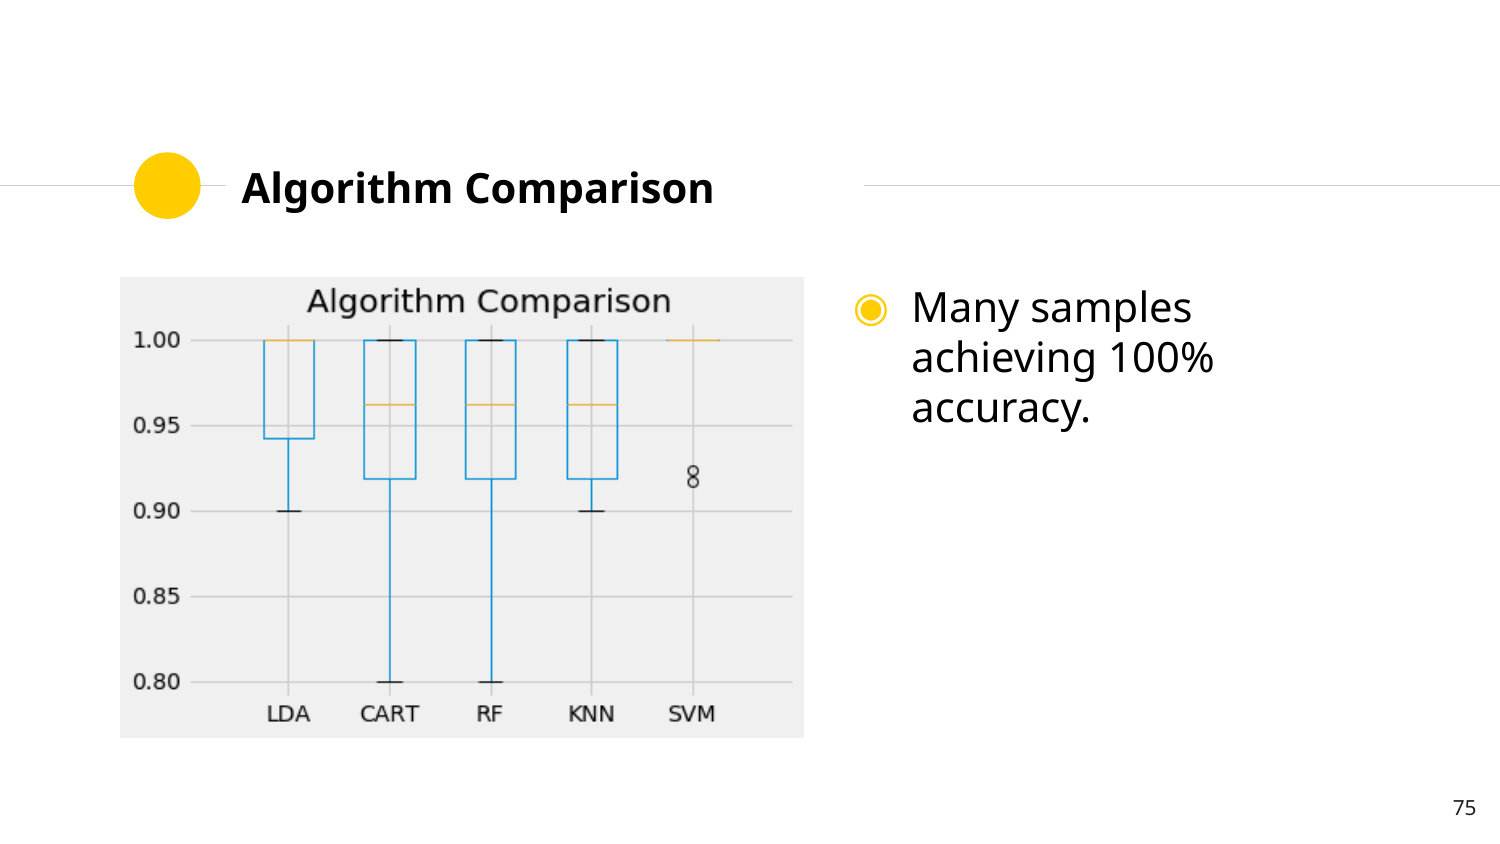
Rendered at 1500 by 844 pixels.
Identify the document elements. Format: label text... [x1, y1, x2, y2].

list Many samples achieving 100% accuracy. [821, 265, 1385, 796]
title Algorithm Comparison [226, 151, 863, 223]
slide_number 75 [1401, 779, 1492, 844]
picture [120, 276, 805, 739]
